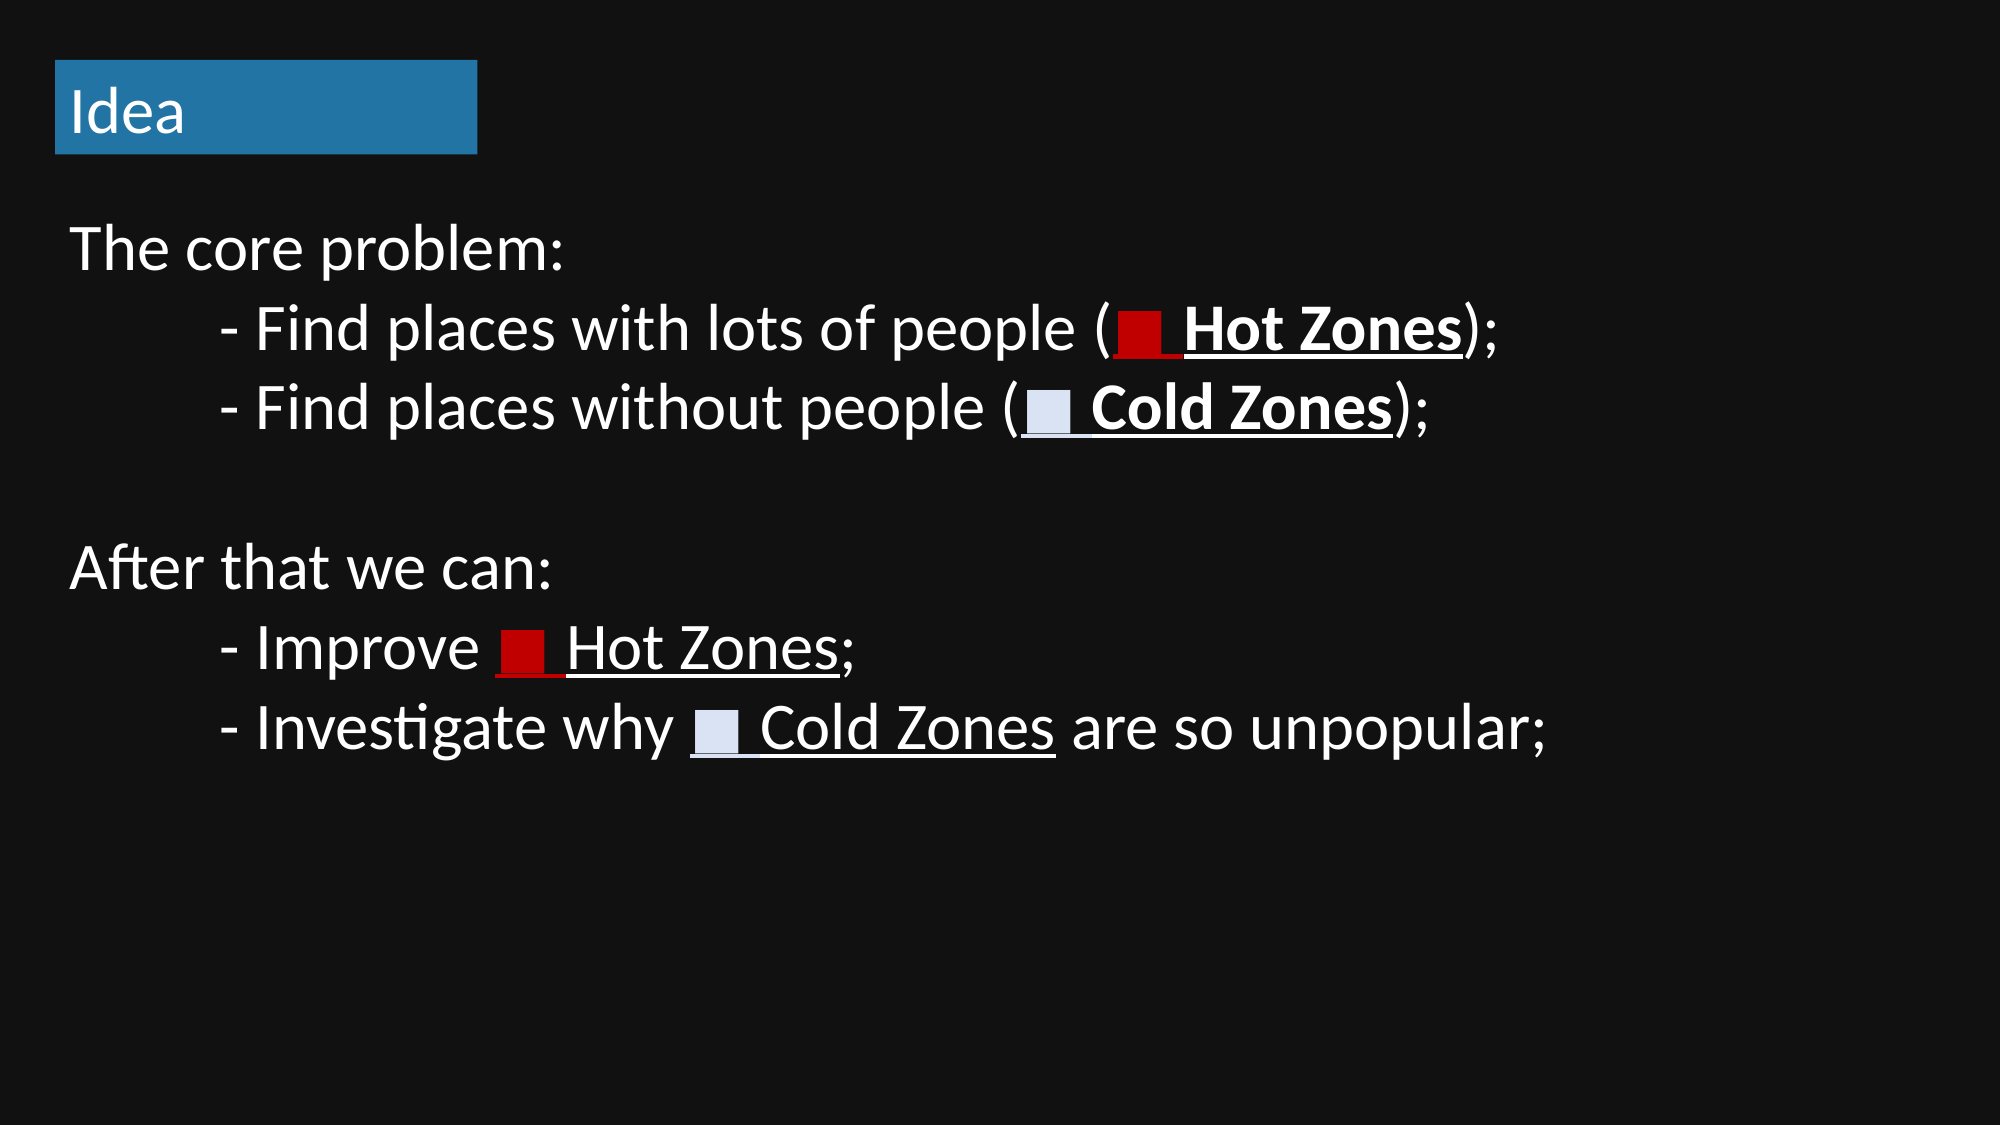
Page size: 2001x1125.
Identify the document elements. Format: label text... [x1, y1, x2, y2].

text_box Idea [55, 59, 478, 155]
text_box The core problem: - Find places with lots of people (◼ Hot Zones); - Find places without people (◼ Cold Zones); After that we can: - Improve ◼ Hot Zones; - Investigate why ◼ Cold Zones are so unpopular; [55, 195, 2000, 771]
